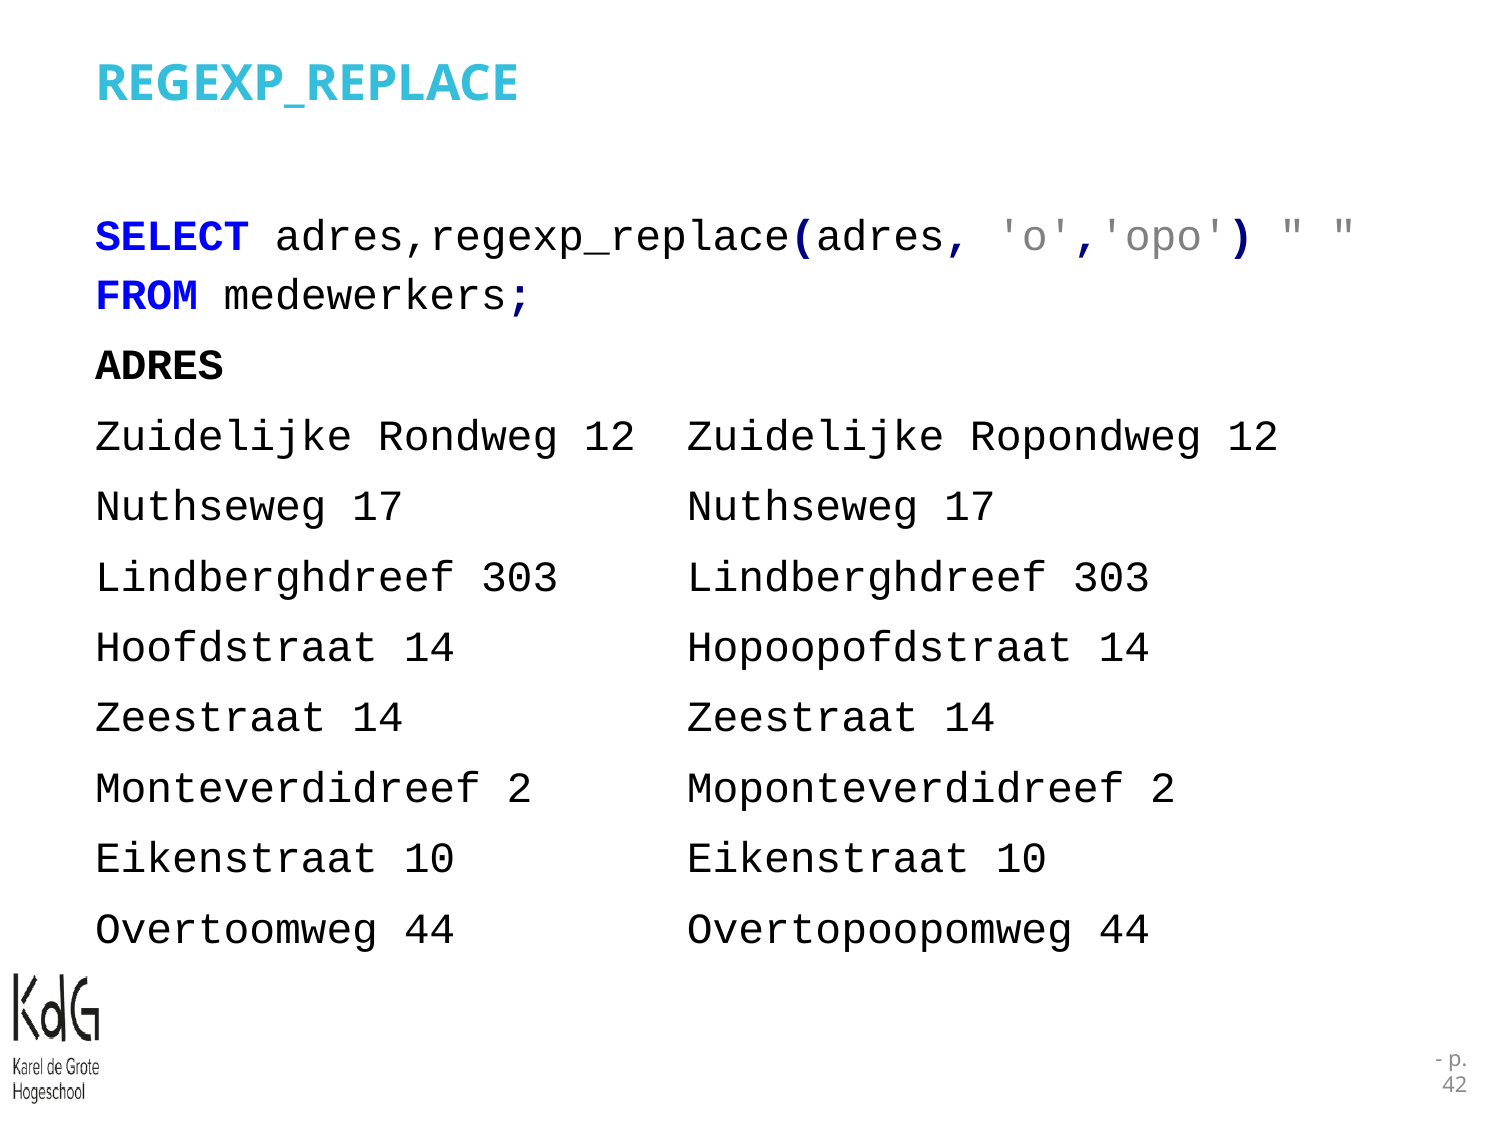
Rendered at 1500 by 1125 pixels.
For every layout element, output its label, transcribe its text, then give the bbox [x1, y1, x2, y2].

slide_number - p.42 [1411, 1042, 1483, 1103]
picture [5, 928, 124, 1114]
list SELECT adres,regexp_replace(adres, 'o','opo') " " FROM medewerkers; ADRES Zuidelijke Rondweg 12 Zuidelijke Ropondweg 12 Nuthseweg 17 Nuthseweg 17 Lindberghdreef 303 Lindberghdreef 303 Hoofdstraat 14 Hopoopofdstraat 14 Zeestraat 14 Zeestraat 14 Monteverdidreef 2 Moponteverdidreef 2 Eikenstraat 10 Eikenstraat 10 Overtoomweg 44 Overtopoopomweg 44 [94, 201, 1412, 1006]
title REGEXP_REPLACE [94, 42, 1412, 201]
